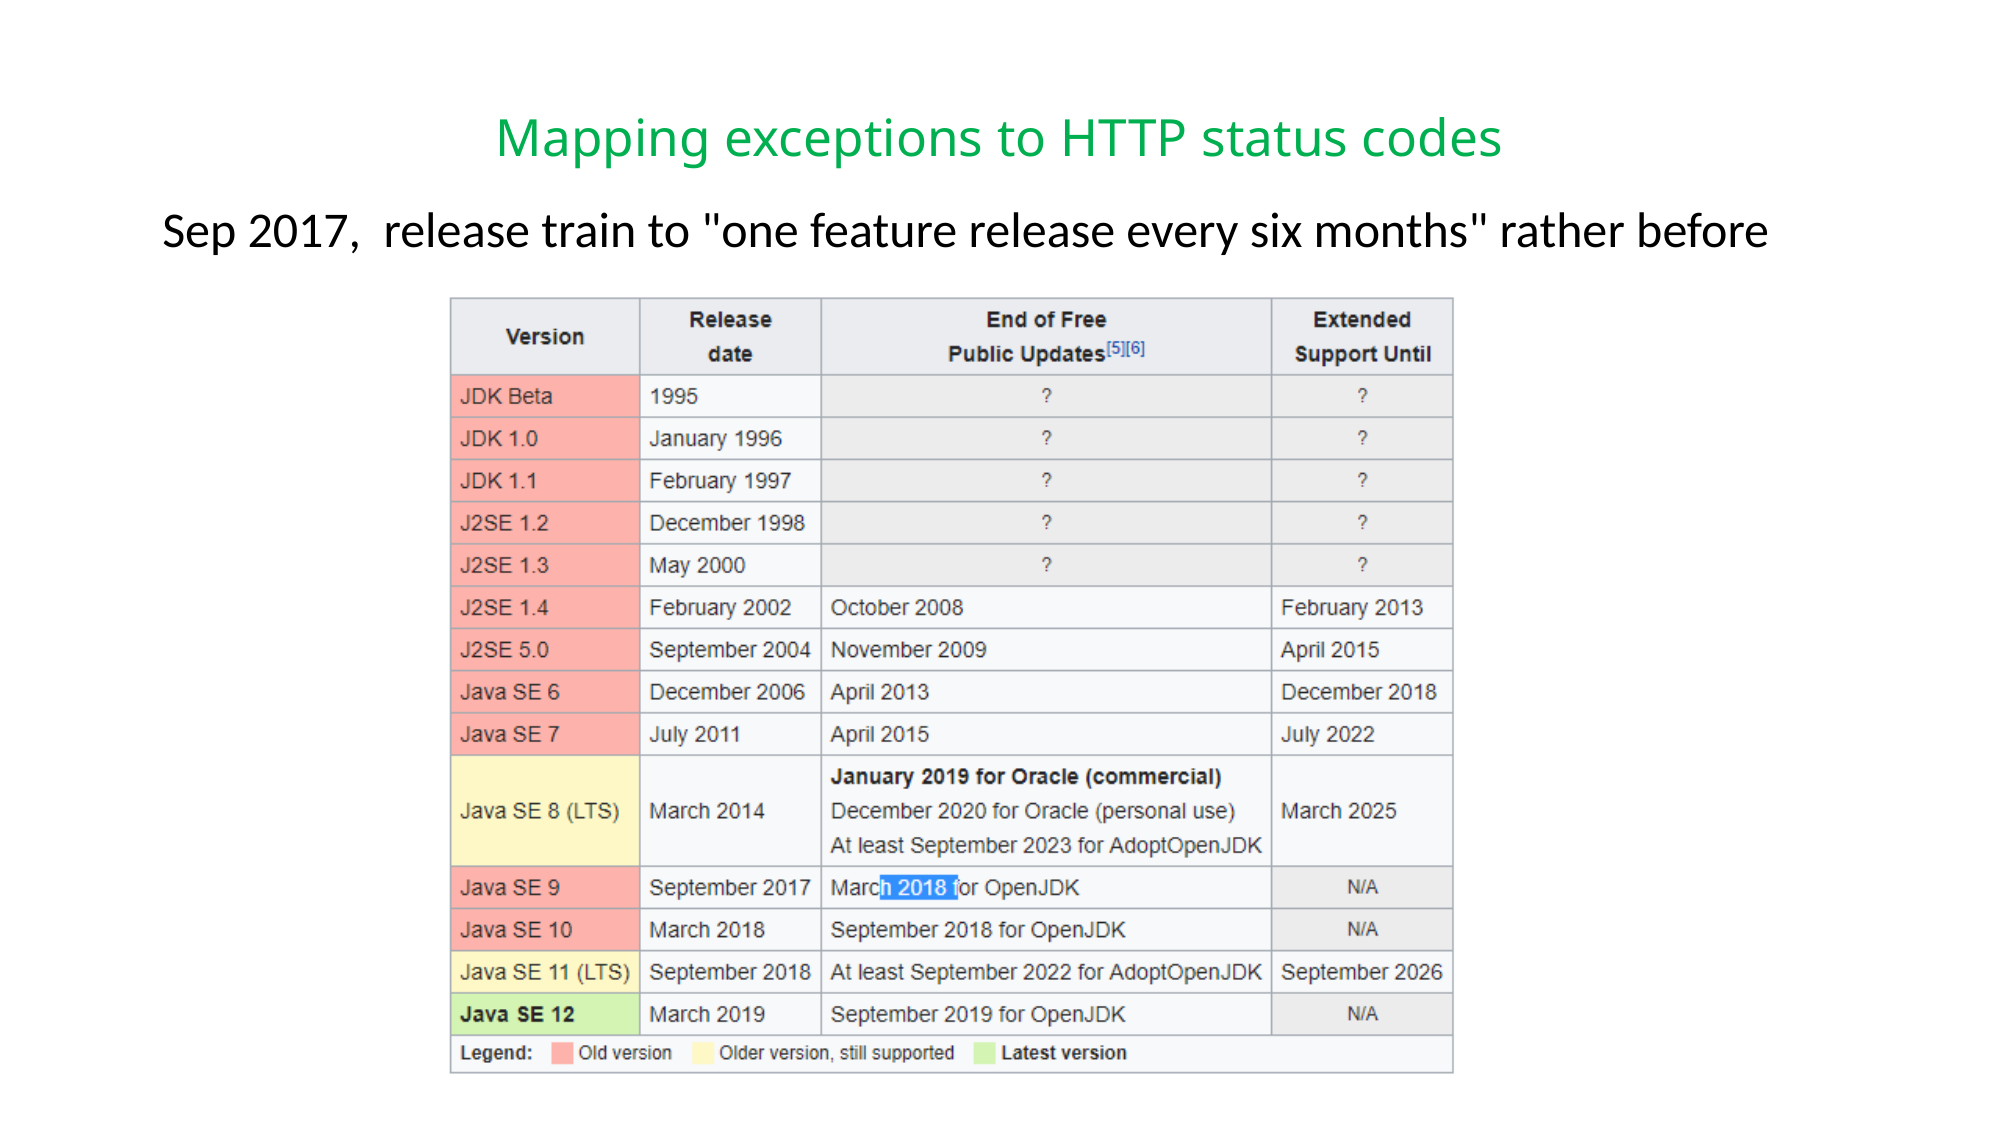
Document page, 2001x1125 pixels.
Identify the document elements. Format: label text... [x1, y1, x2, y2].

title Mapping exceptions to HTTP status codes [284, 27, 1716, 175]
subtitle Sep 2017, release train to "one feature release every six months" rather before [147, 197, 2000, 294]
picture [447, 293, 1465, 1091]
